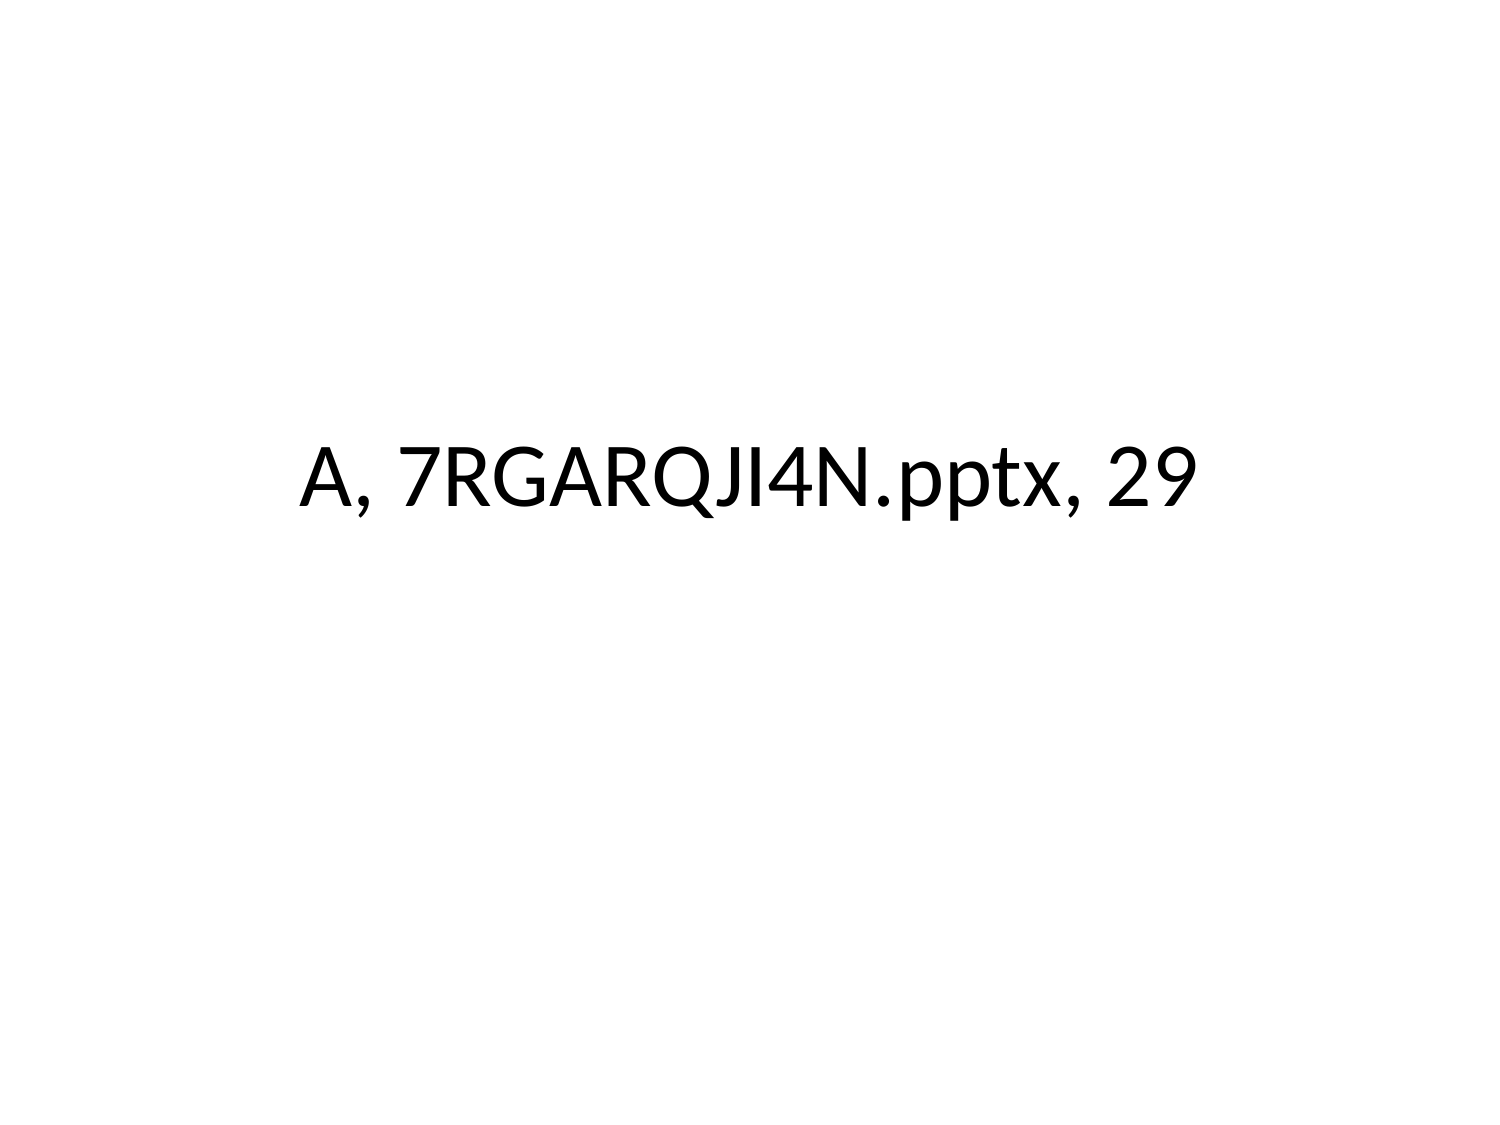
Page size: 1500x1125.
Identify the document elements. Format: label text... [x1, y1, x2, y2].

title A, 7RGARQJI4N.pptx, 29 [112, 349, 1388, 591]
